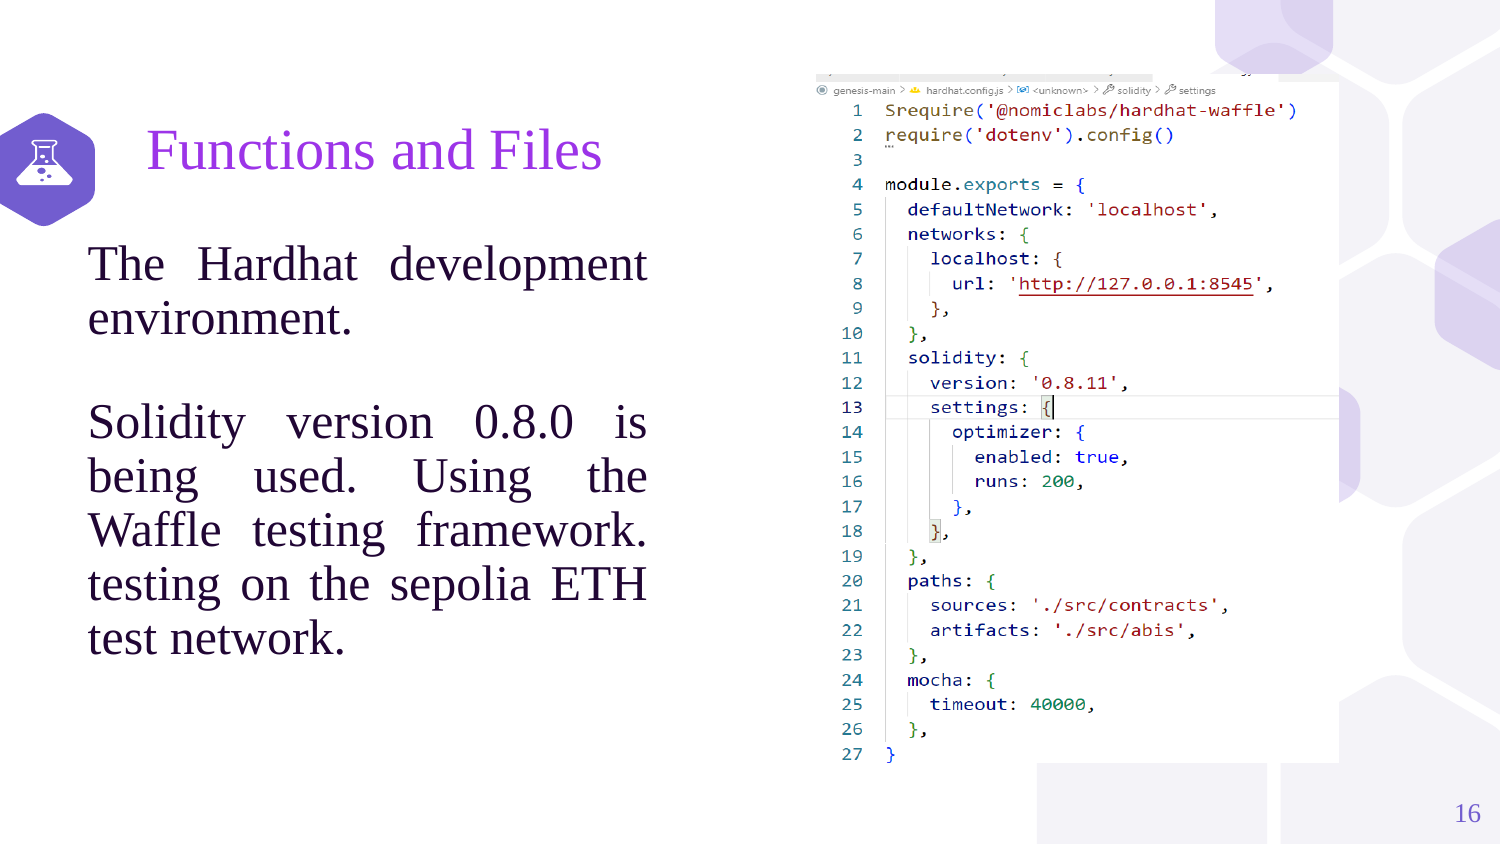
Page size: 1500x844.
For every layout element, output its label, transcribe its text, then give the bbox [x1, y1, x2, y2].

text_box Functions and Files [80, 110, 669, 182]
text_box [16, 139, 73, 186]
picture [816, 74, 1339, 763]
text_box The Hardhat development environment. Solidity version 0.8.0 is being used. Using the Waffle testing framework. testing on the sepolia ETH test network. [72, 421, 664, 481]
slide_number 16 [1391, 779, 1482, 844]
